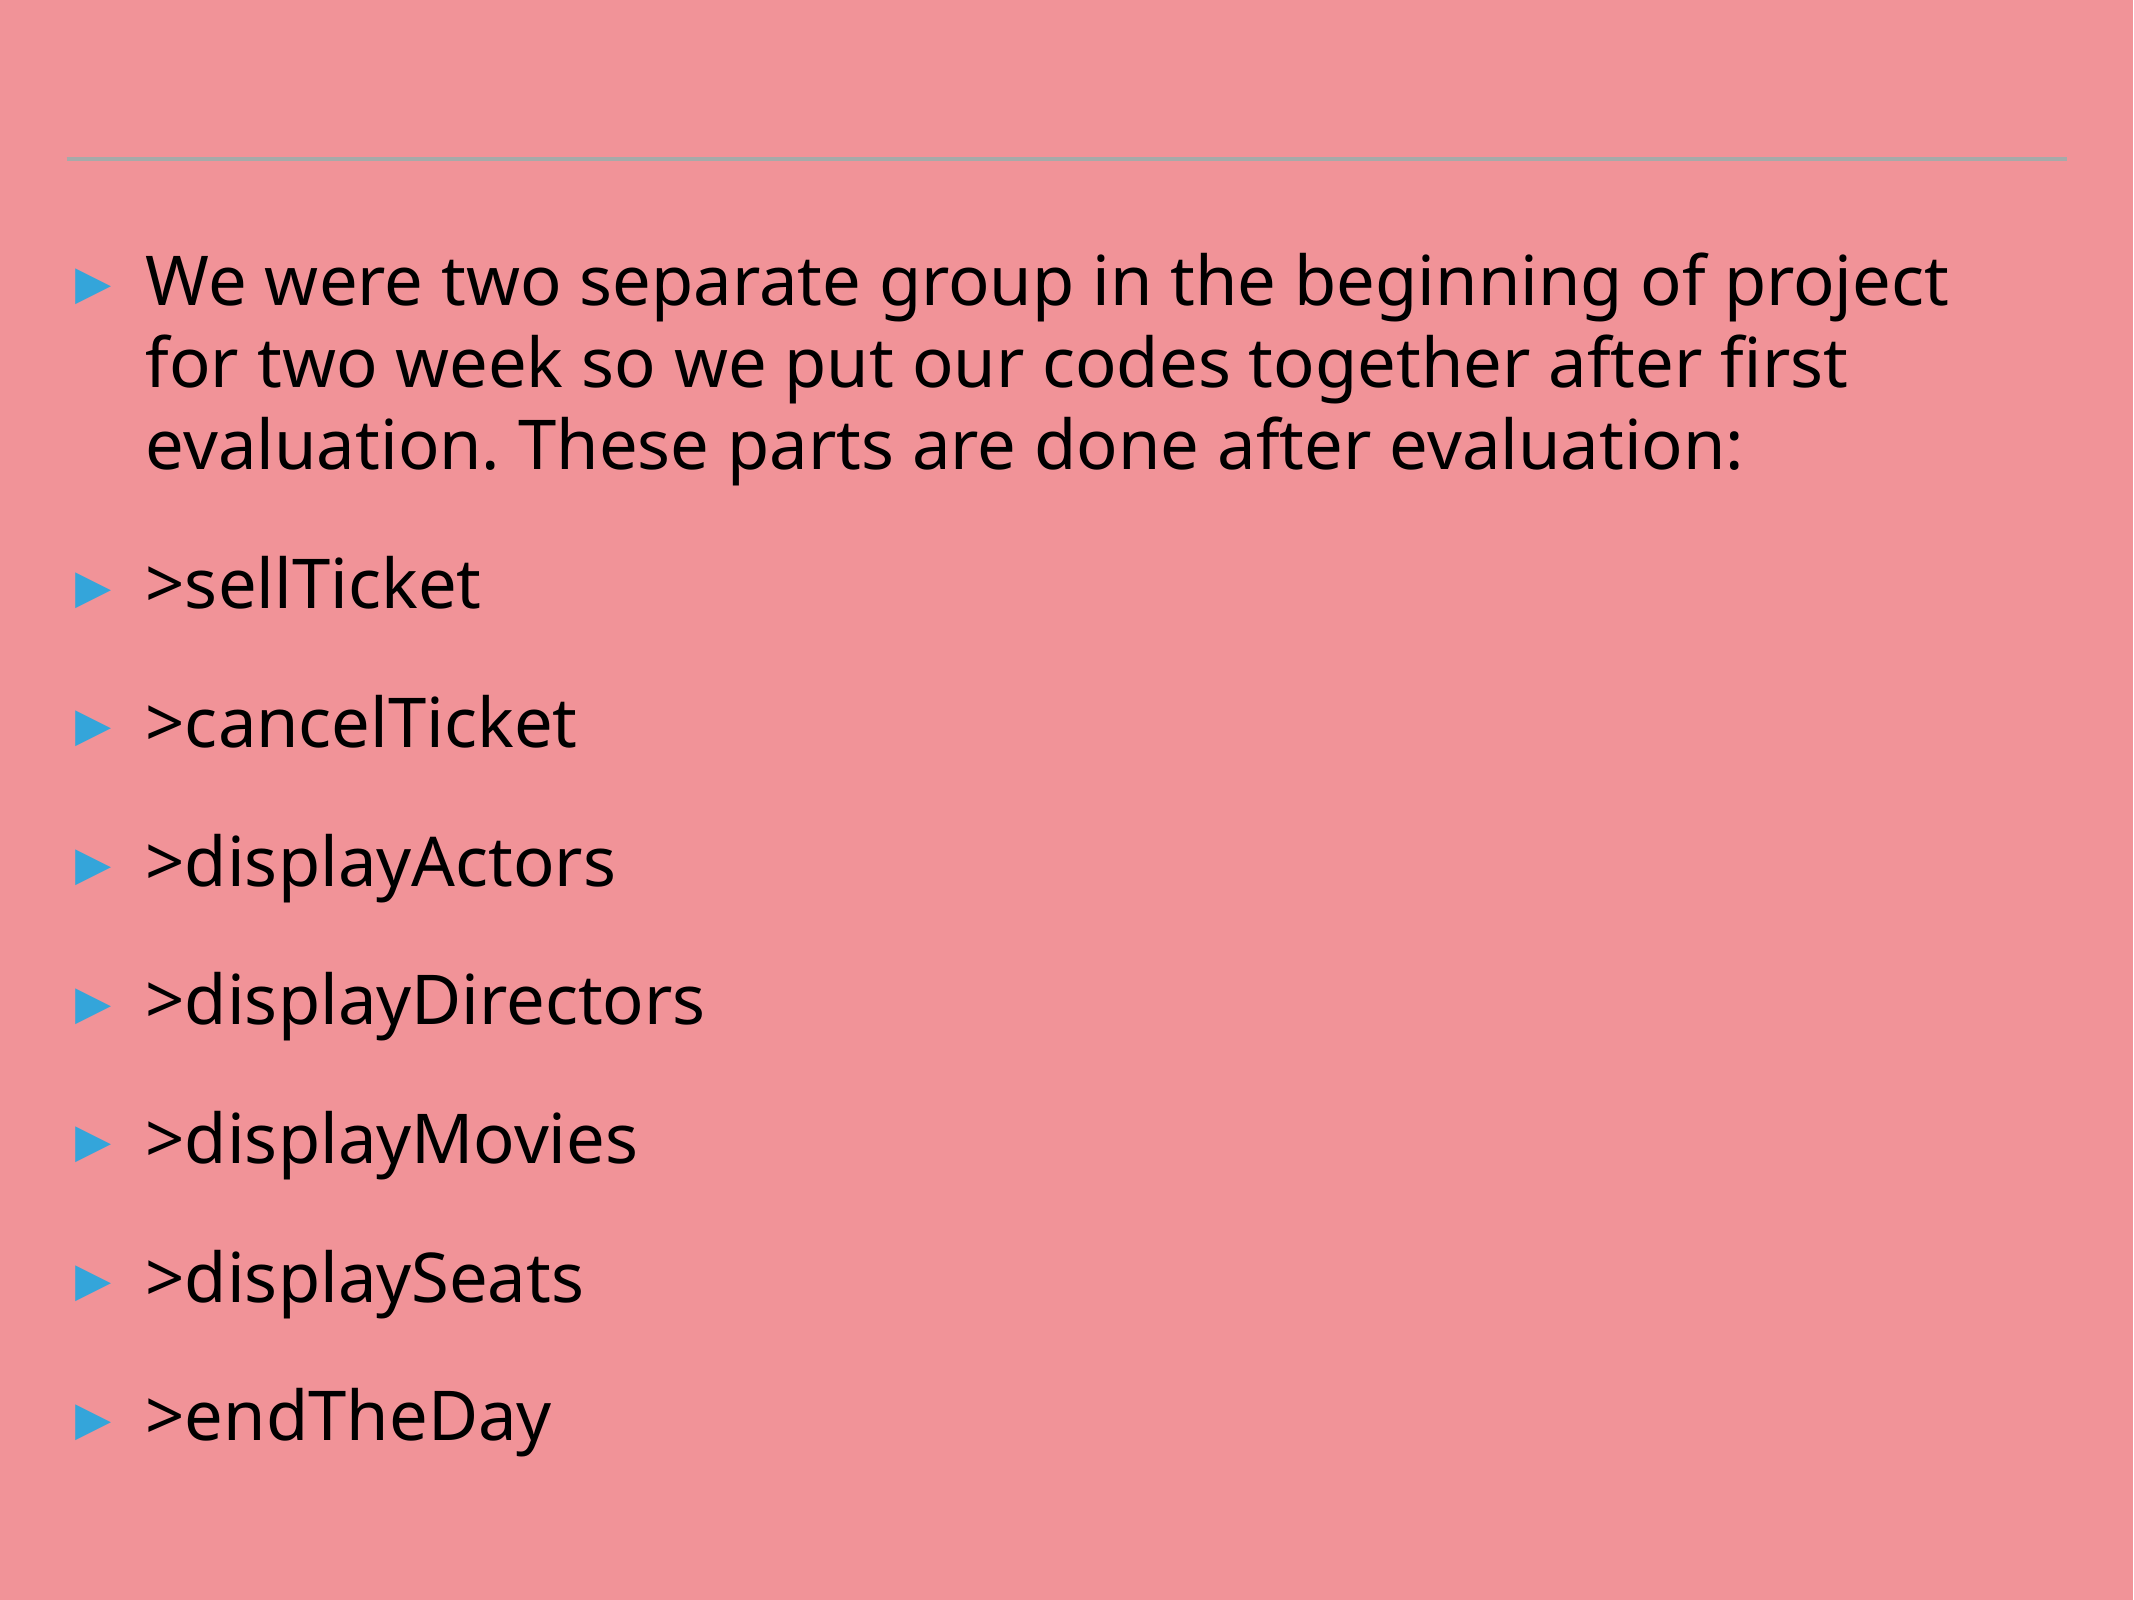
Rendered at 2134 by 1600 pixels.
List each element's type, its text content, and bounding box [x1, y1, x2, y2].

list We were two separate group in the beginning of project for two week so we put our codes together after first evaluation. These parts are done after evaluation: >sellTicket >cancelTicket >displayActors >displayDirectors >displayMovies >displaySeats >endTheDay [66, 227, 2068, 1453]
